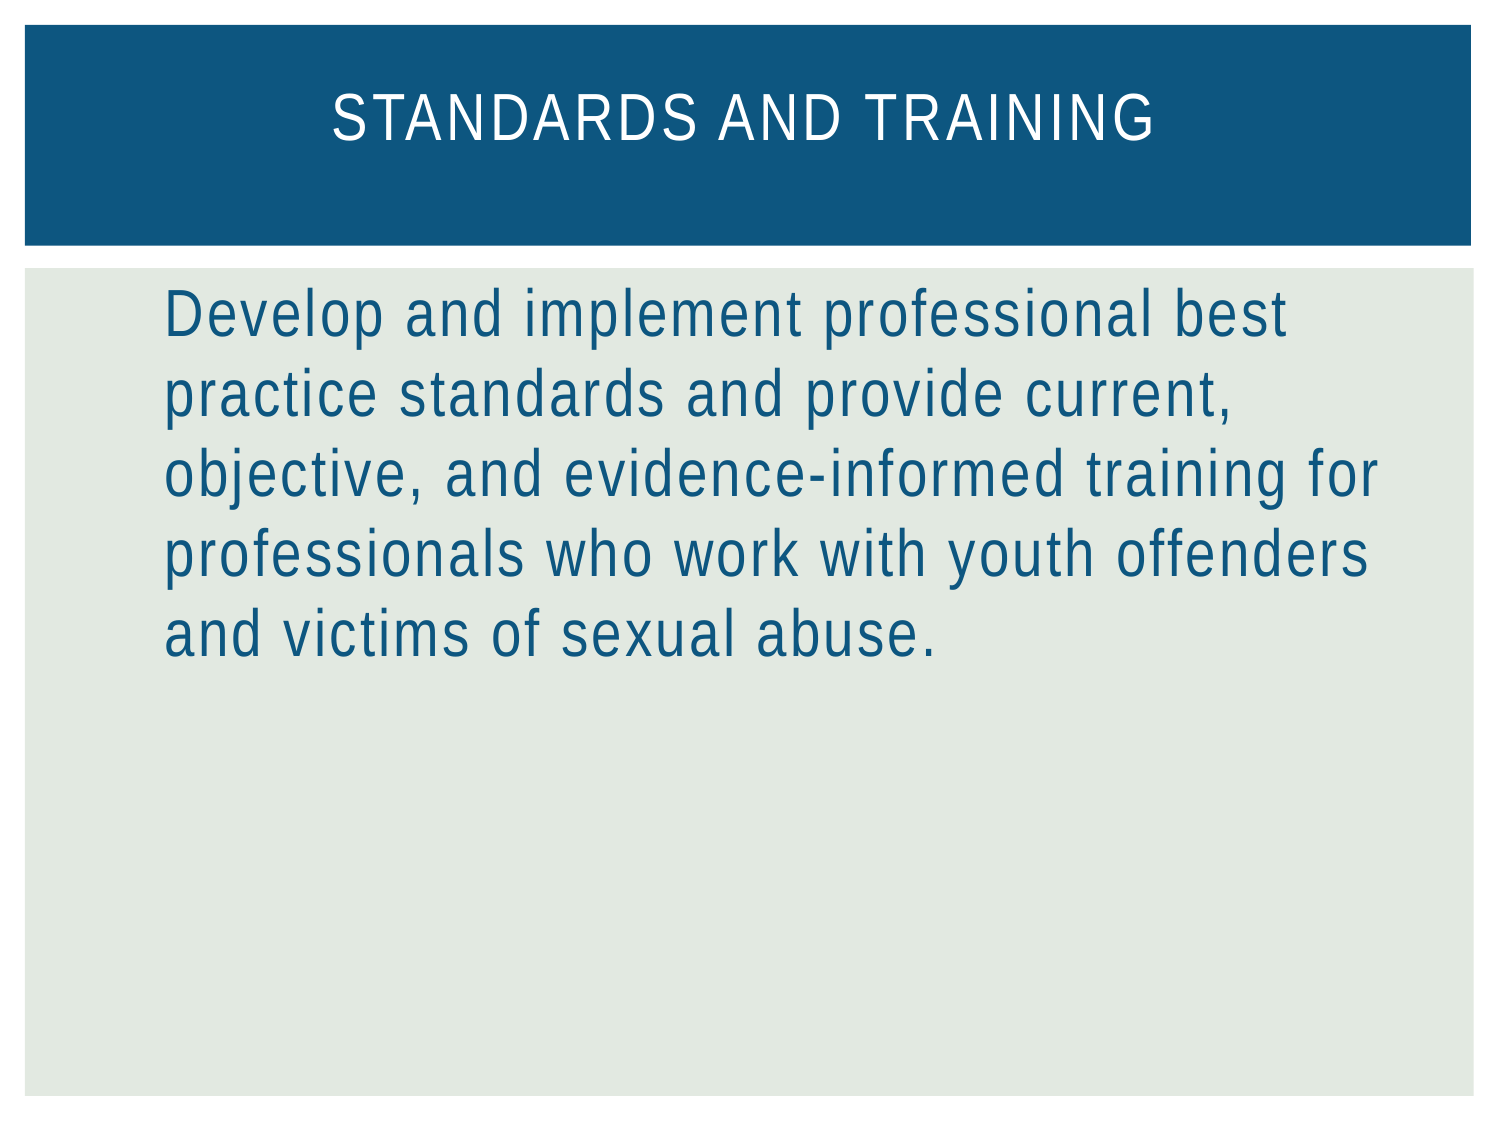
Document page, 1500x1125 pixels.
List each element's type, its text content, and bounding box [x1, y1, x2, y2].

title Standards and Training [69, 53, 1420, 175]
subtitle Develop and implement professional best practice standards and provide current, objective, and evidence-informed training for professionals who work with youth offenders and victims of sexual abuse. [150, 262, 1438, 1050]
